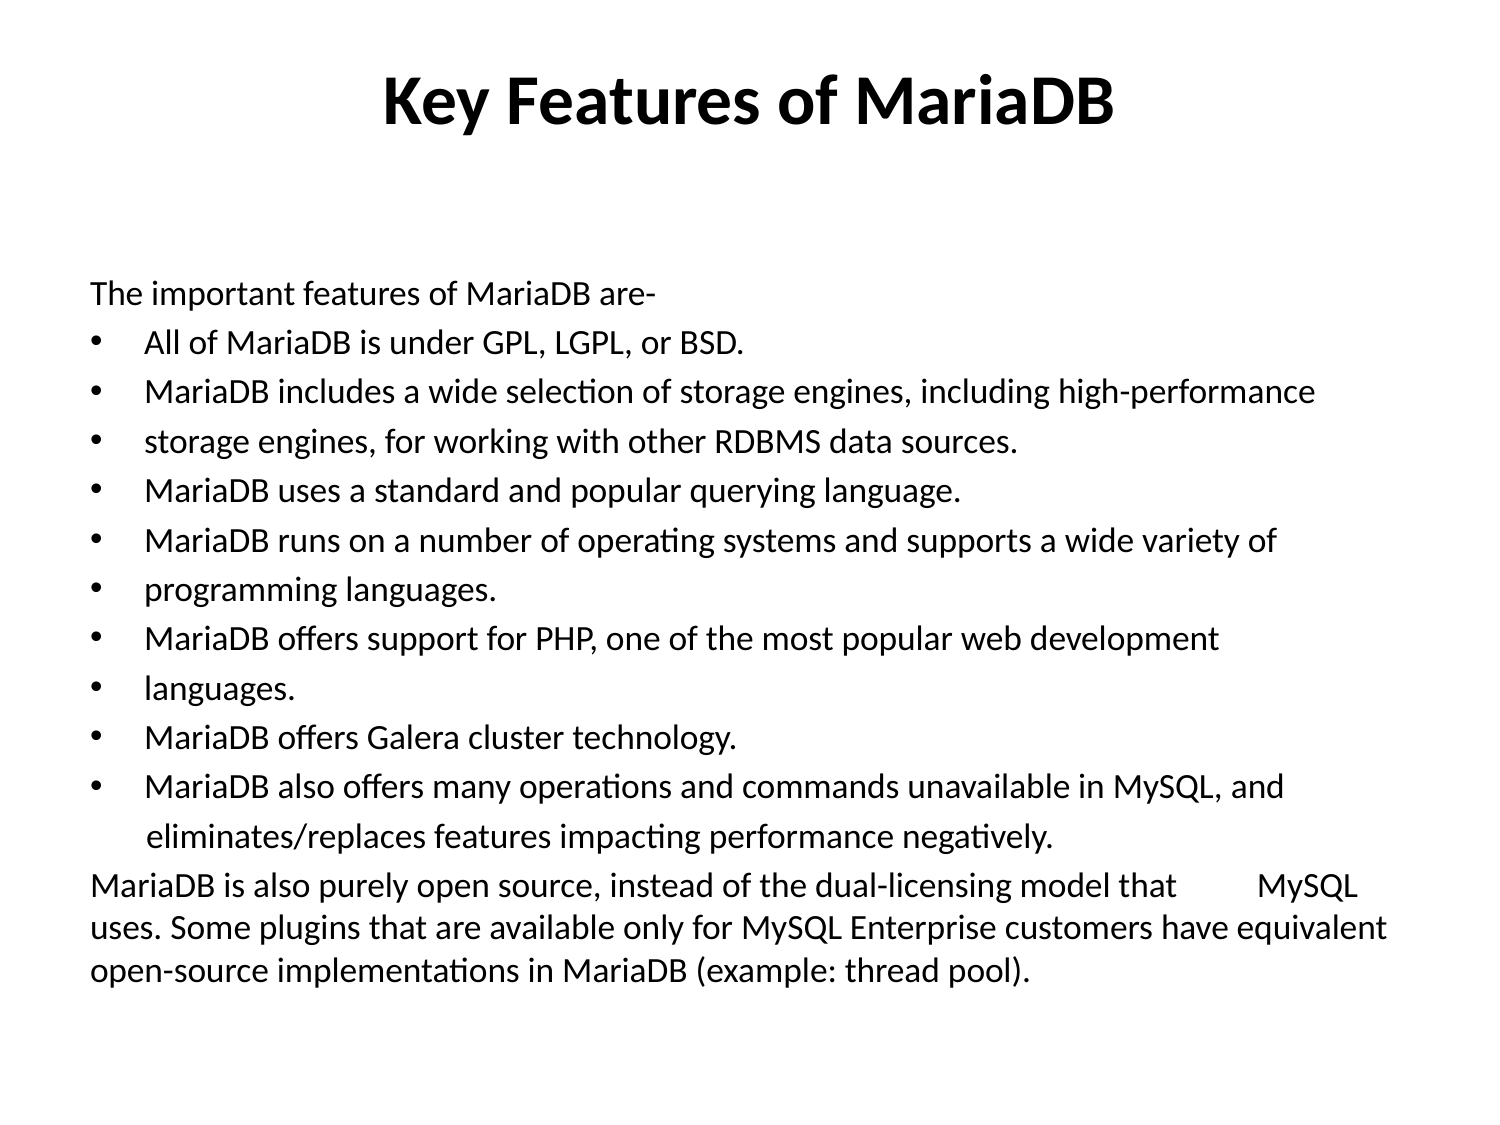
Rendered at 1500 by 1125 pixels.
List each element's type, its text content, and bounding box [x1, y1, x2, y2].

title Key Features of MariaDB [75, 45, 1425, 233]
list The important features of MariaDB are- All of MariaDB is under GPL, LGPL, or BSD. MariaDB includes a wide selection of storage engines, including high-performance storage engines, for working with other RDBMS data sources. MariaDB uses a standard and popular querying language. MariaDB runs on a number of operating systems and supports a wide variety of programming languages. MariaDB offers support for PHP, one of the most popular web development languages. MariaDB offers Galera cluster technology. MariaDB also offers many operations and commands unavailable in MySQL, and eliminates/replaces features impacting performance negatively. MariaDB is also purely open source, instead of the dual-licensing model that MySQL uses. Some plugins that are available only for MySQL Enterprise customers have equivalent open-source implementations in MariaDB (example: thread pool). [75, 262, 1425, 1005]
